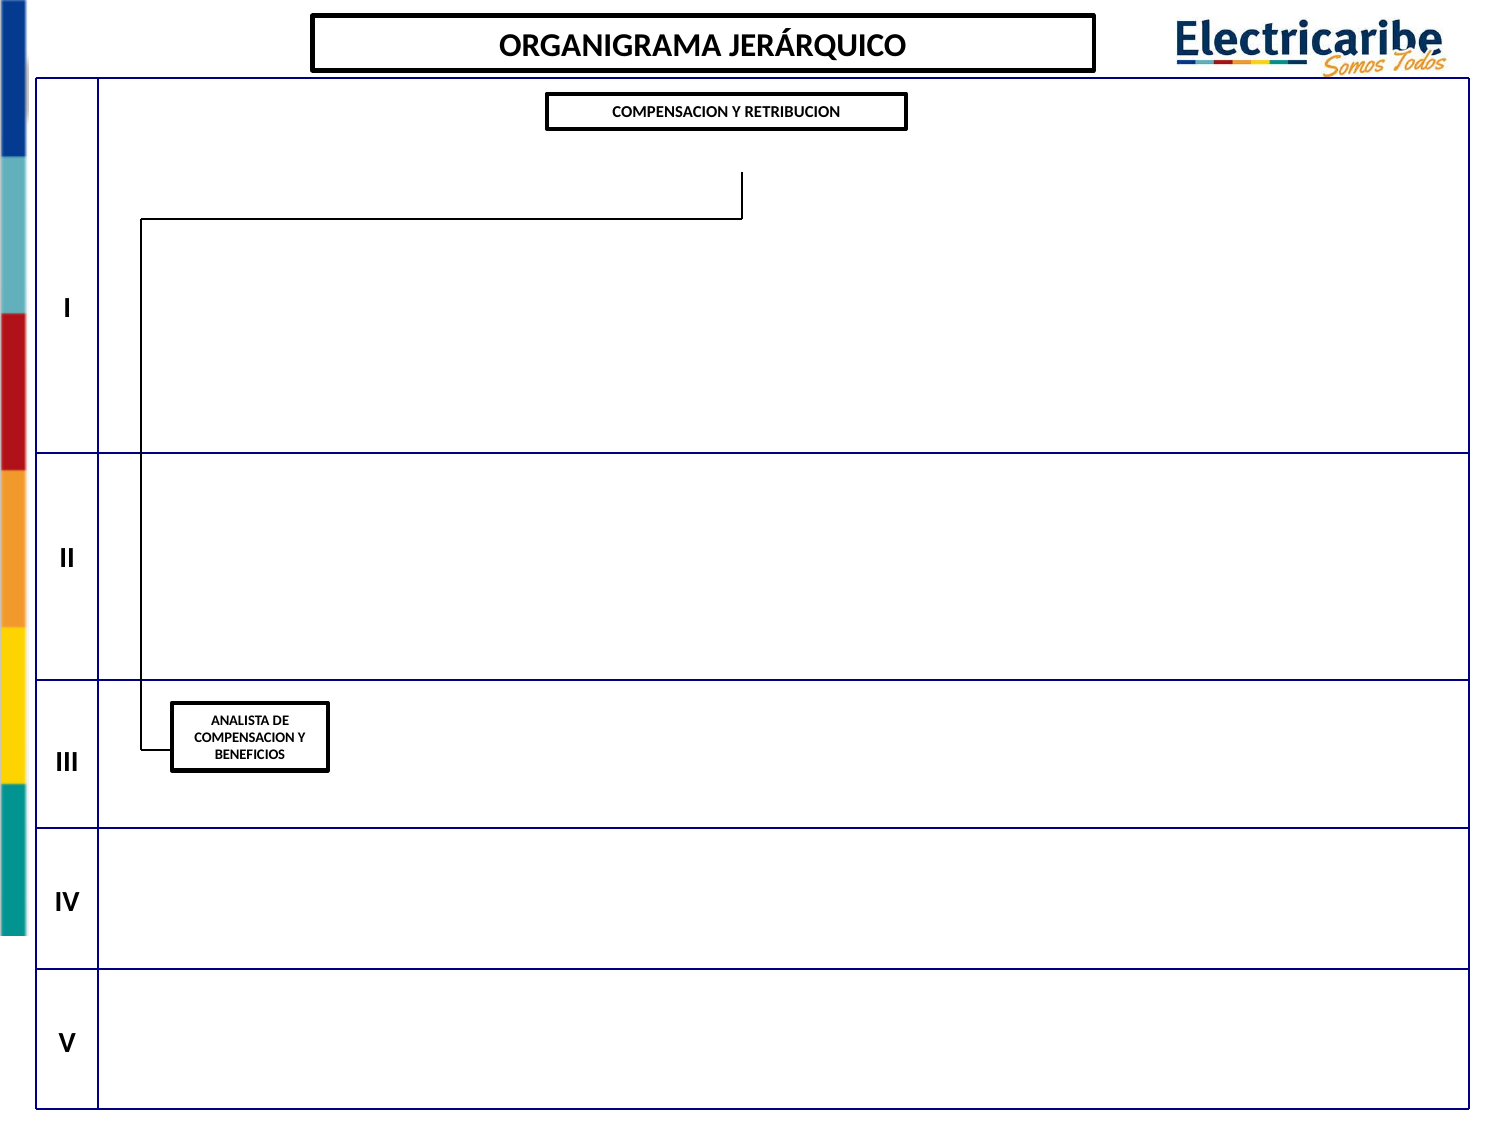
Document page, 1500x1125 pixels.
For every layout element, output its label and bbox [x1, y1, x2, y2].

picture [1171, 15, 1449, 77]
text_box [35, 77, 1470, 1110]
text_box [312, 15, 1094, 71]
picture [0, 0, 29, 937]
